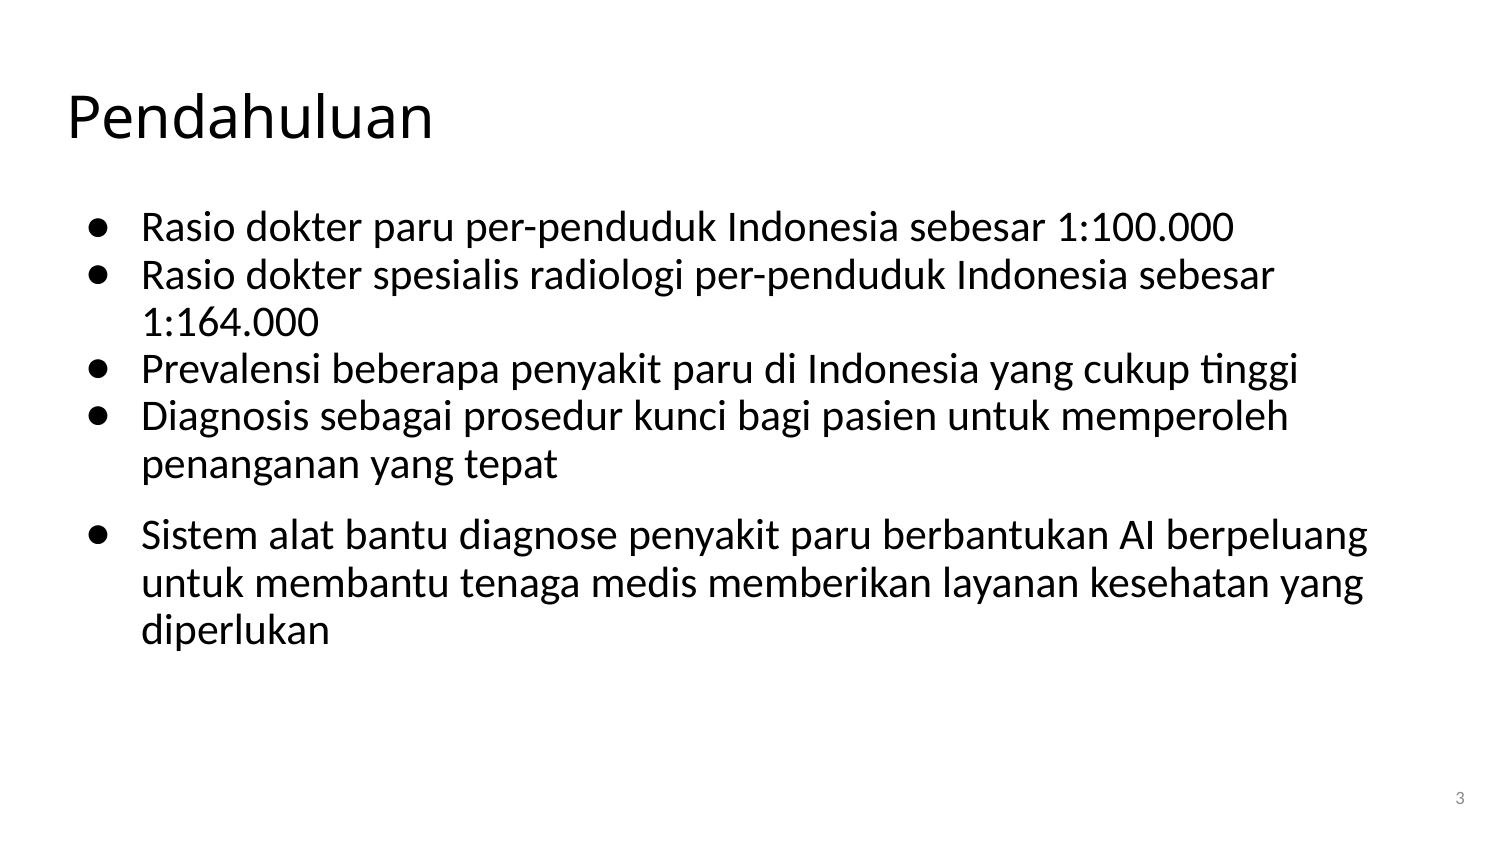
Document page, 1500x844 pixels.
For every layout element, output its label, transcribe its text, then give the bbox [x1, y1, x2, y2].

title Pendahuluan [51, 72, 1449, 167]
slide_number 3 [1389, 764, 1480, 830]
text_box Sistem alat bantu diagnose penyakit paru berbantukan AI berpeluang untuk membantu tenaga medis memberikan layanan kesehatan yang diperlukan [51, 496, 1449, 672]
list Rasio dokter paru per-penduduk Indonesia sebesar 1:100.000 Rasio dokter spesialis radiologi per-penduduk Indonesia sebesar 1:164.000 Prevalensi beberapa penyakit paru di Indonesia yang cukup tinggi Diagnosis sebagai prosedur kunci bagi pasien untuk memperoleh penanganan yang tepat [51, 189, 1449, 496]
